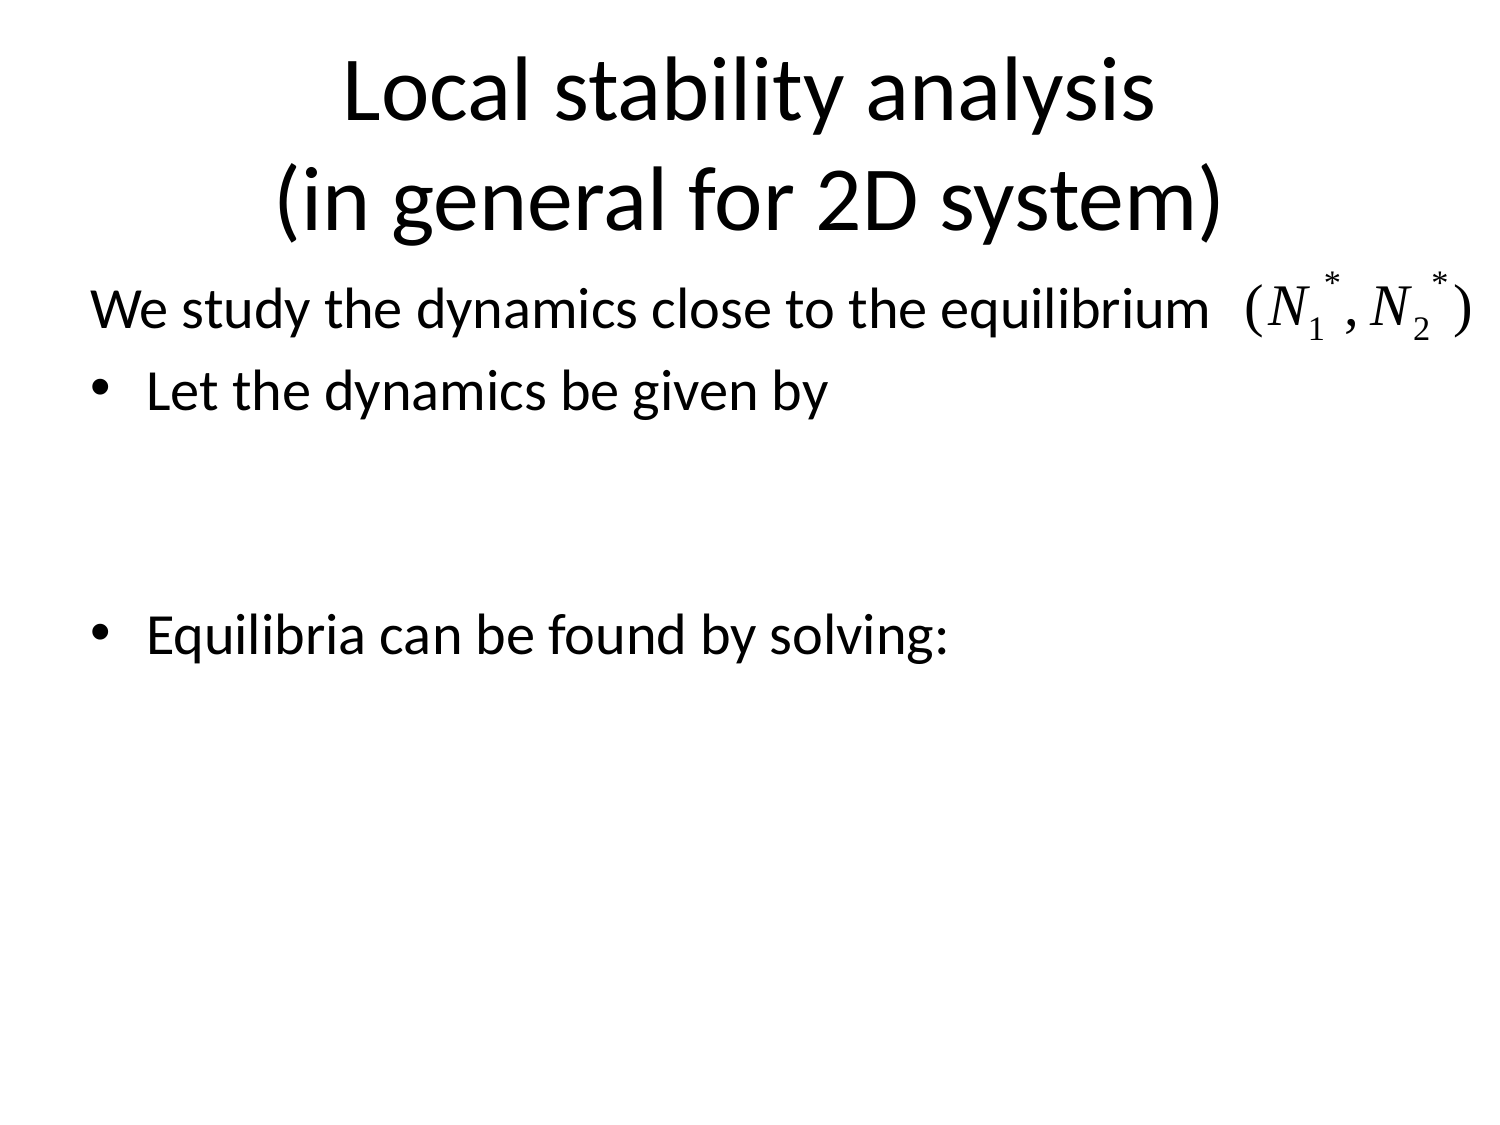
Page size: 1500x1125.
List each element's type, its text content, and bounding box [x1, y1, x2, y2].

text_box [1236, 256, 1482, 351]
title Local stability analysis (in general for 2D system) [75, 45, 1425, 233]
